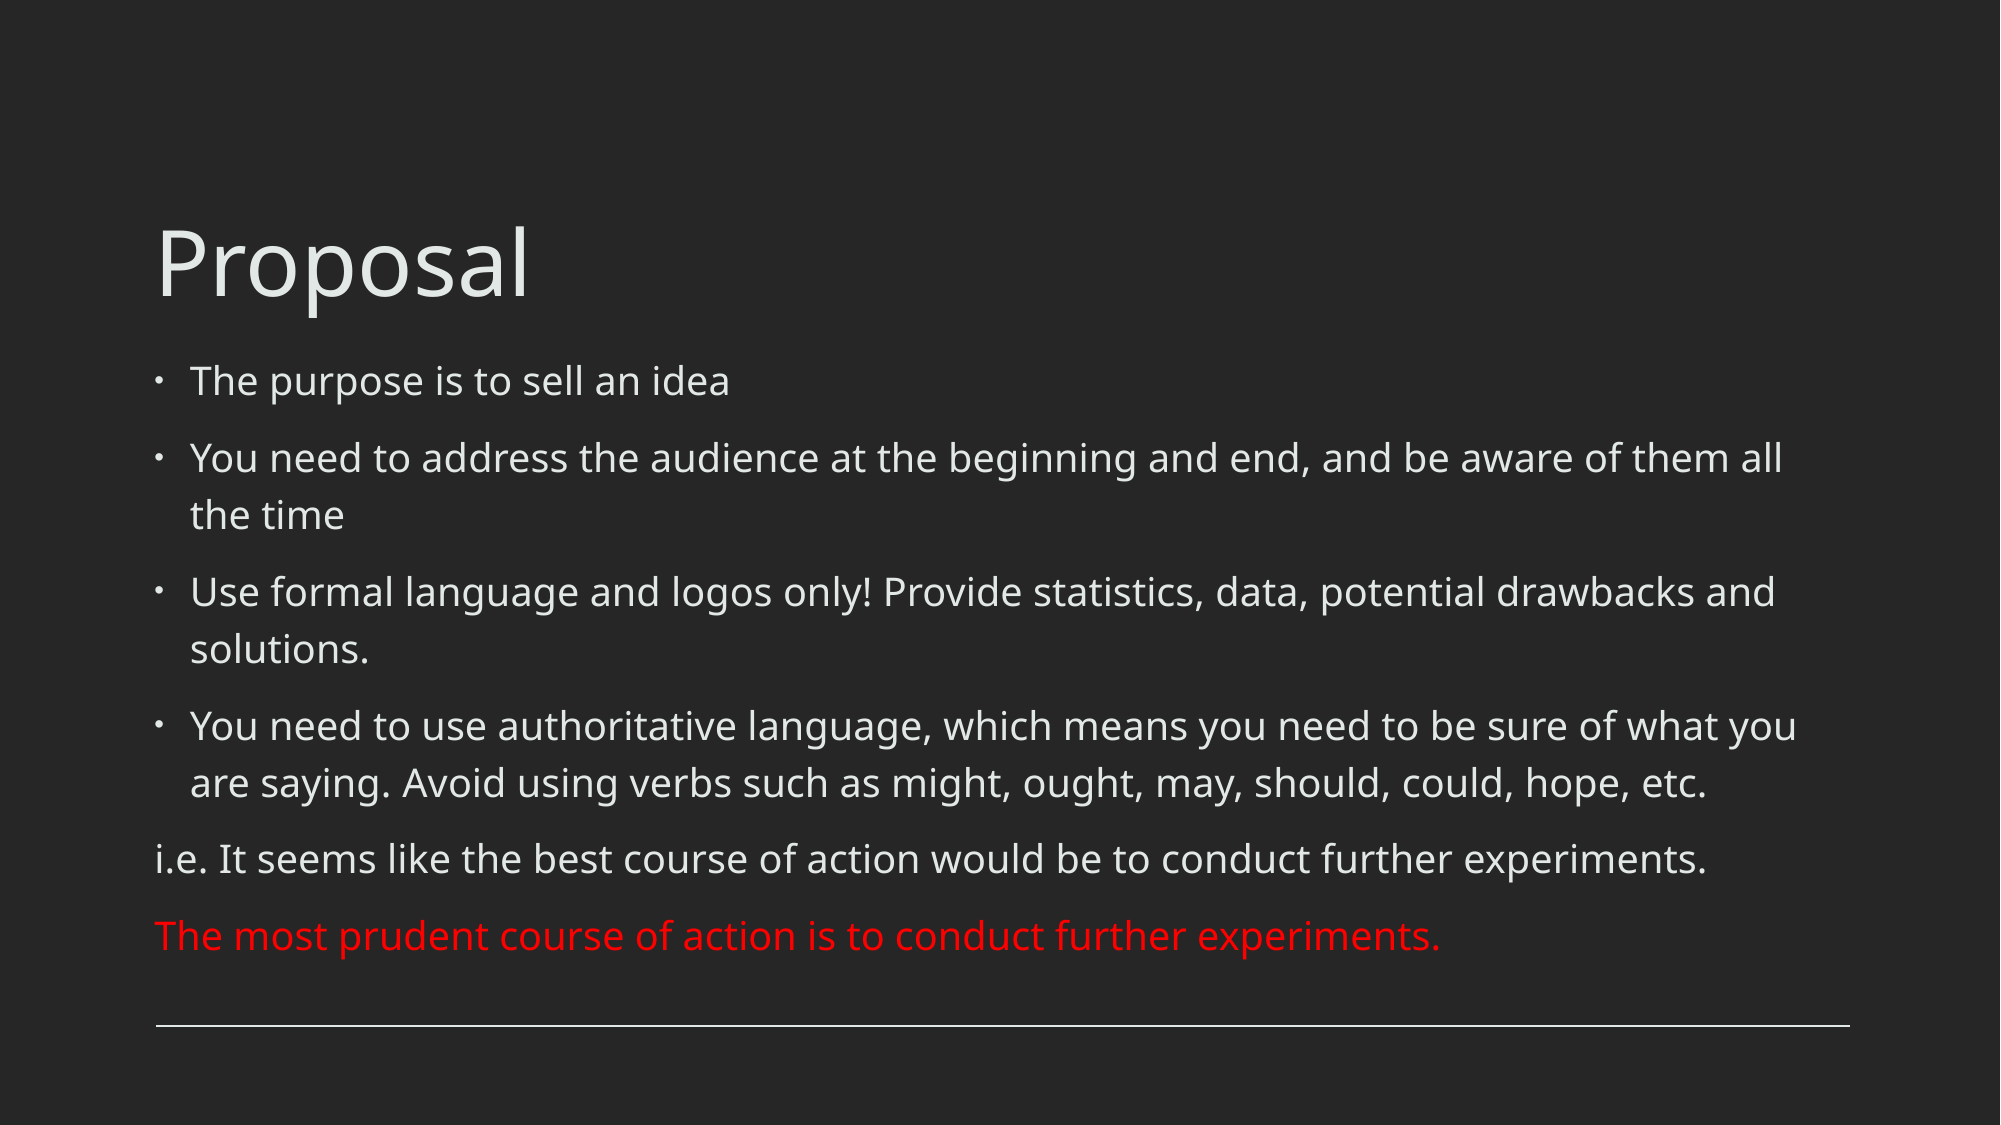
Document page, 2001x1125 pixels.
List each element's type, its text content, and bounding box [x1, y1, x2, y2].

title Proposal [139, 143, 1850, 322]
list The purpose is to sell an idea You need to address the audience at the beginning and end, and be aware of them all the time Use formal language and logos only! Provide statistics, data, potential drawbacks and solutions. You need to use authoritative language, which means you need to be sure of what you are saying. Avoid using verbs such as might, ought, may, should, could, hope, etc. i.e. It seems like the best course of action would be to conduct further experiments. The most prudent course of action is to conduct further experiments. [139, 338, 1850, 980]
